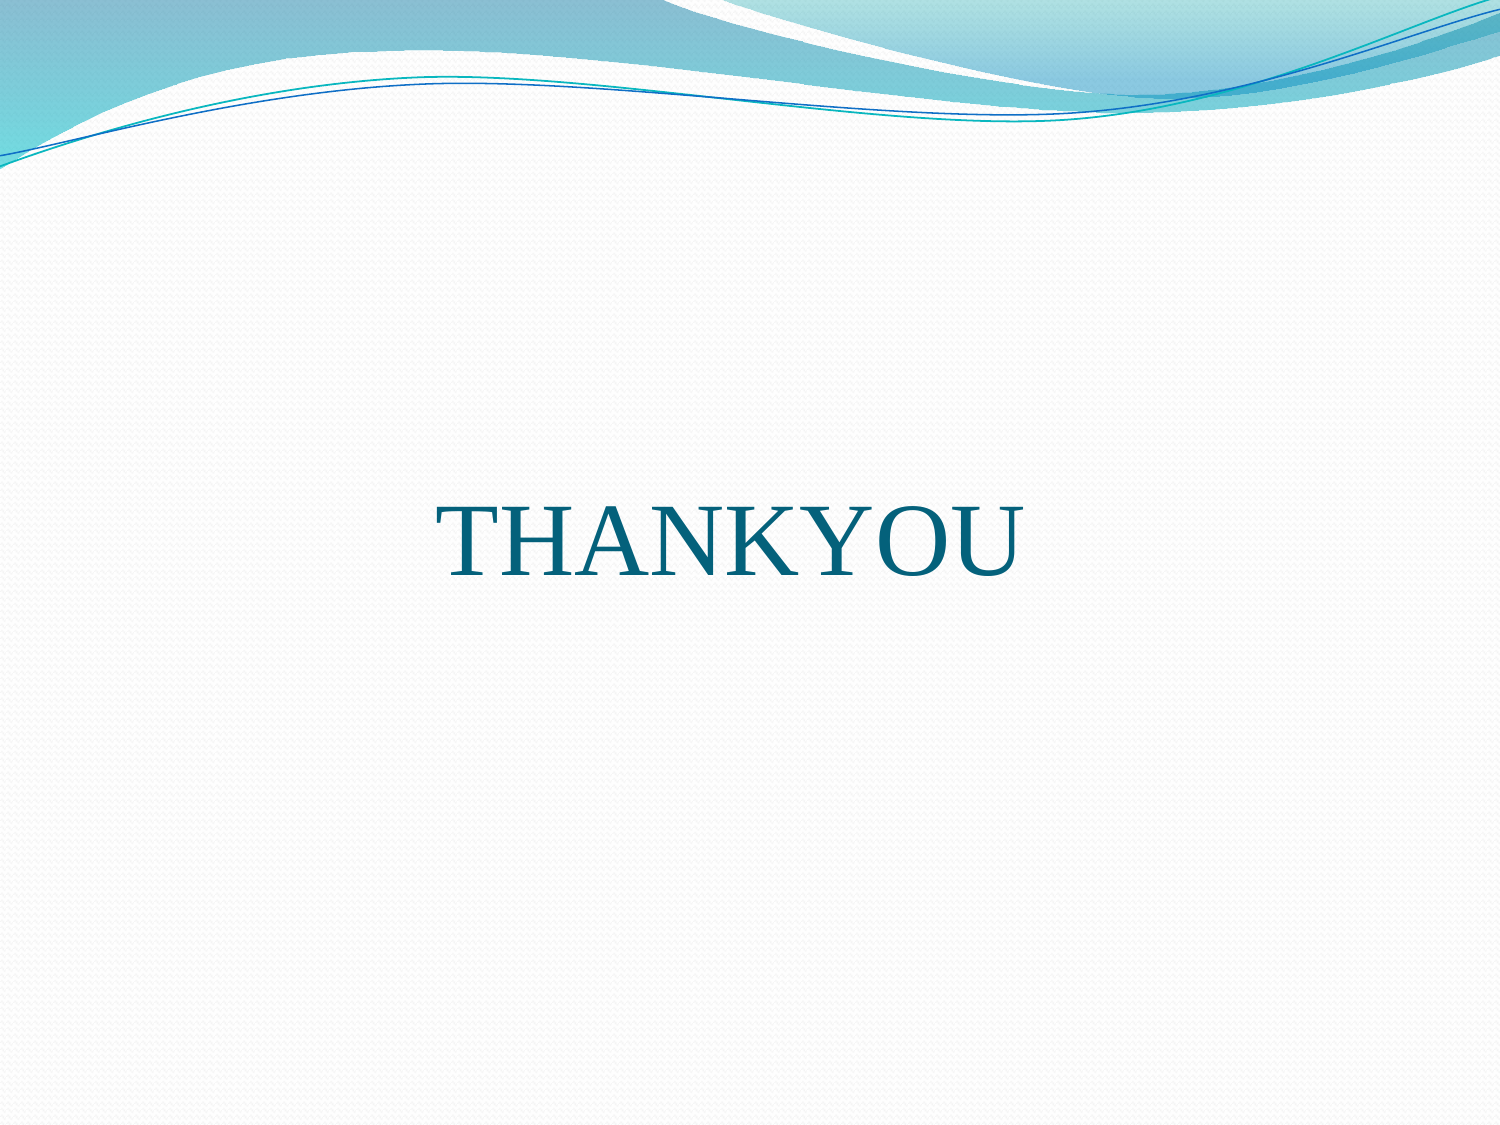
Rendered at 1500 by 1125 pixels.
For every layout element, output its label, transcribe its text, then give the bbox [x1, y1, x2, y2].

title THANKYOU [64, 408, 1428, 597]
